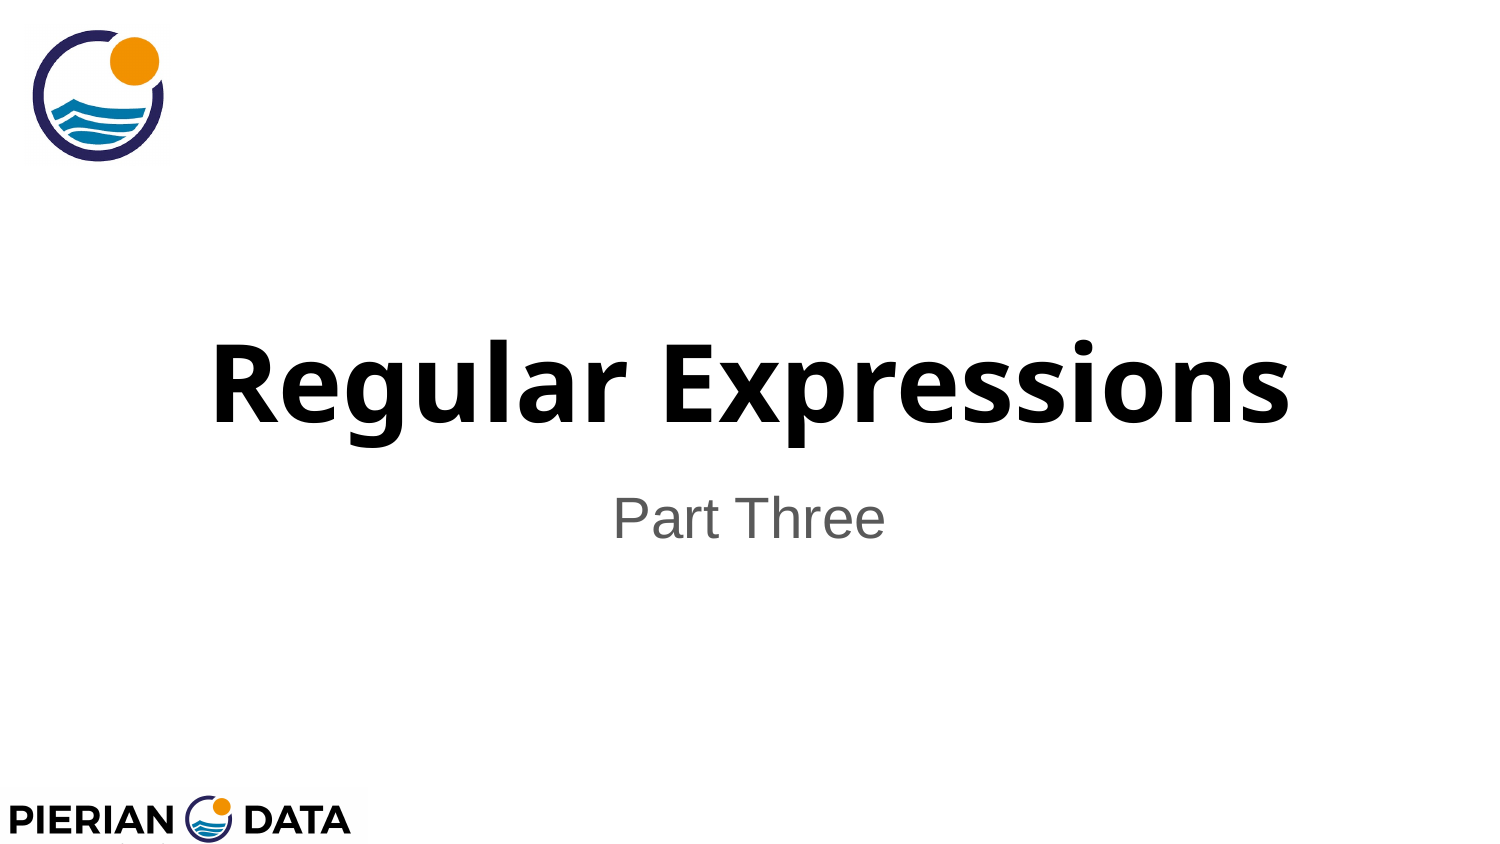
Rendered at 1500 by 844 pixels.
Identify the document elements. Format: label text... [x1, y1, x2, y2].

picture [24, 24, 172, 167]
subtitle Part Three [51, 464, 1449, 595]
title Regular Expressions [51, 122, 1449, 459]
picture [0, 787, 368, 844]
